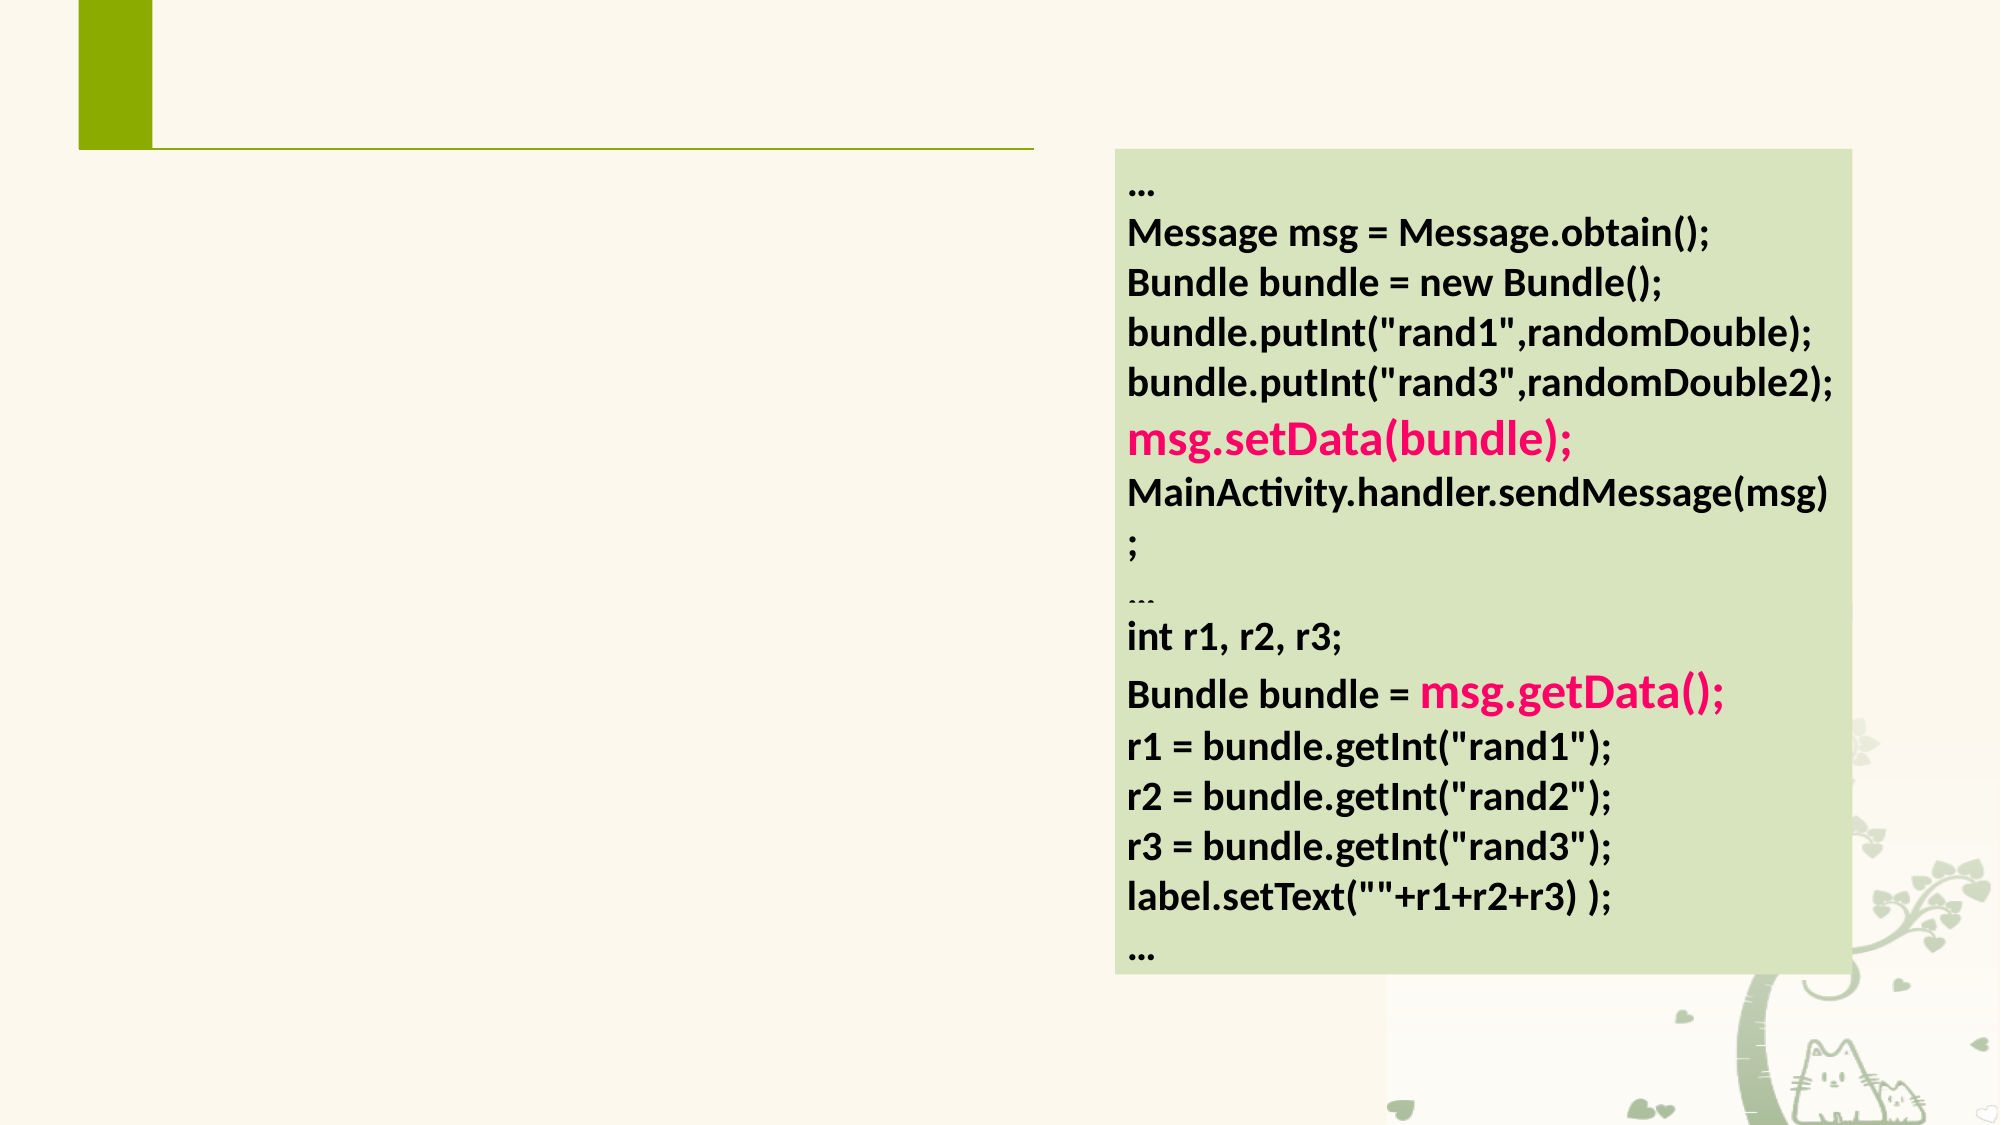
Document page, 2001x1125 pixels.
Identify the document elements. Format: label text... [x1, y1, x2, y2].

text_box … Message msg = Message.obtain(); Bundle bundle = new Bundle(); bundle.putInt("rand1",randomDouble); bundle.putInt("rand3",randomDouble2); msg.setData(bundle); MainActivity.handler.sendMessage(msg); … [1115, 148, 1853, 602]
text_box int r1, r2, r3; Bundle bundle = msg.getData(); r1 = bundle.getInt("rand1"); r2 = bundle.getInt("rand2"); r3 = bundle.getInt("rand3"); label.setText(""+r1+r2+r3) ); … [1115, 602, 1853, 975]
